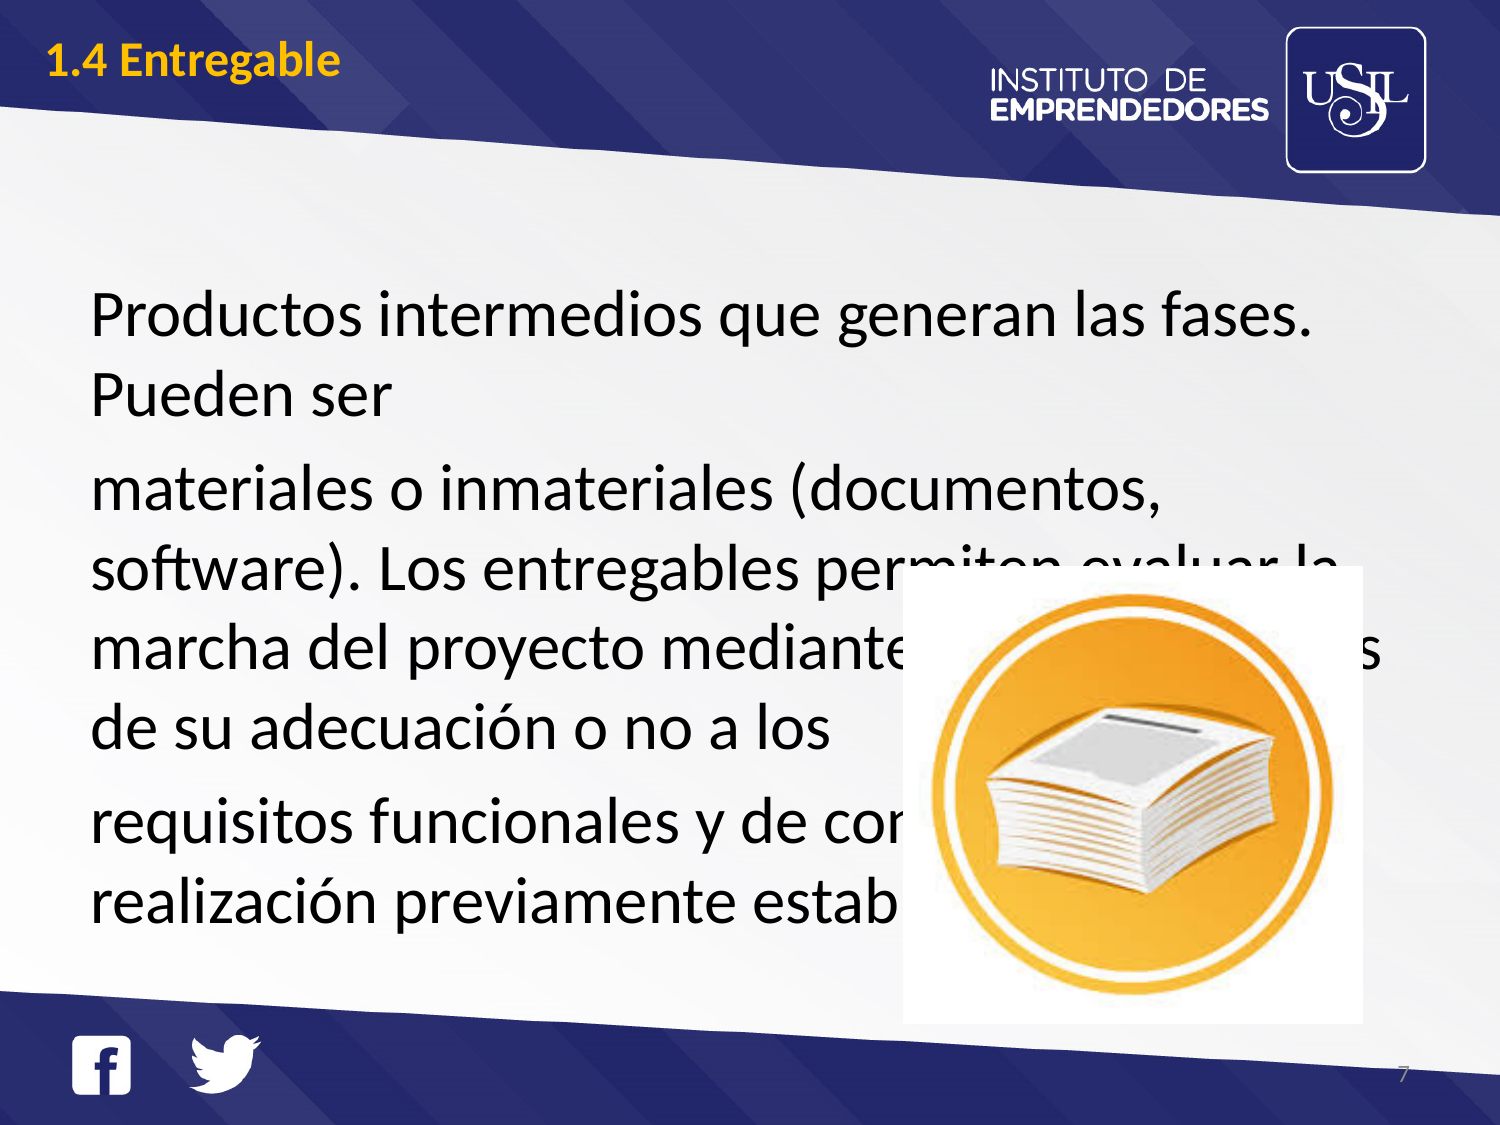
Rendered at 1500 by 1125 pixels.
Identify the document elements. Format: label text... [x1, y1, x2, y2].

picture [0, 0, 1500, 1125]
list Productos intermedios que generan las fases. Pueden ser materiales o inmateriales (documentos, software). Los entregables permiten evaluar la marcha del proyecto mediante comprobaciones de su adecuación o no a los requisitos funcionales y de condiciones de realización previamente establecidos. [75, 262, 1425, 1005]
title 1.4 Entregable [29, 19, 1380, 114]
slide_number 7 [1074, 1042, 1425, 1103]
